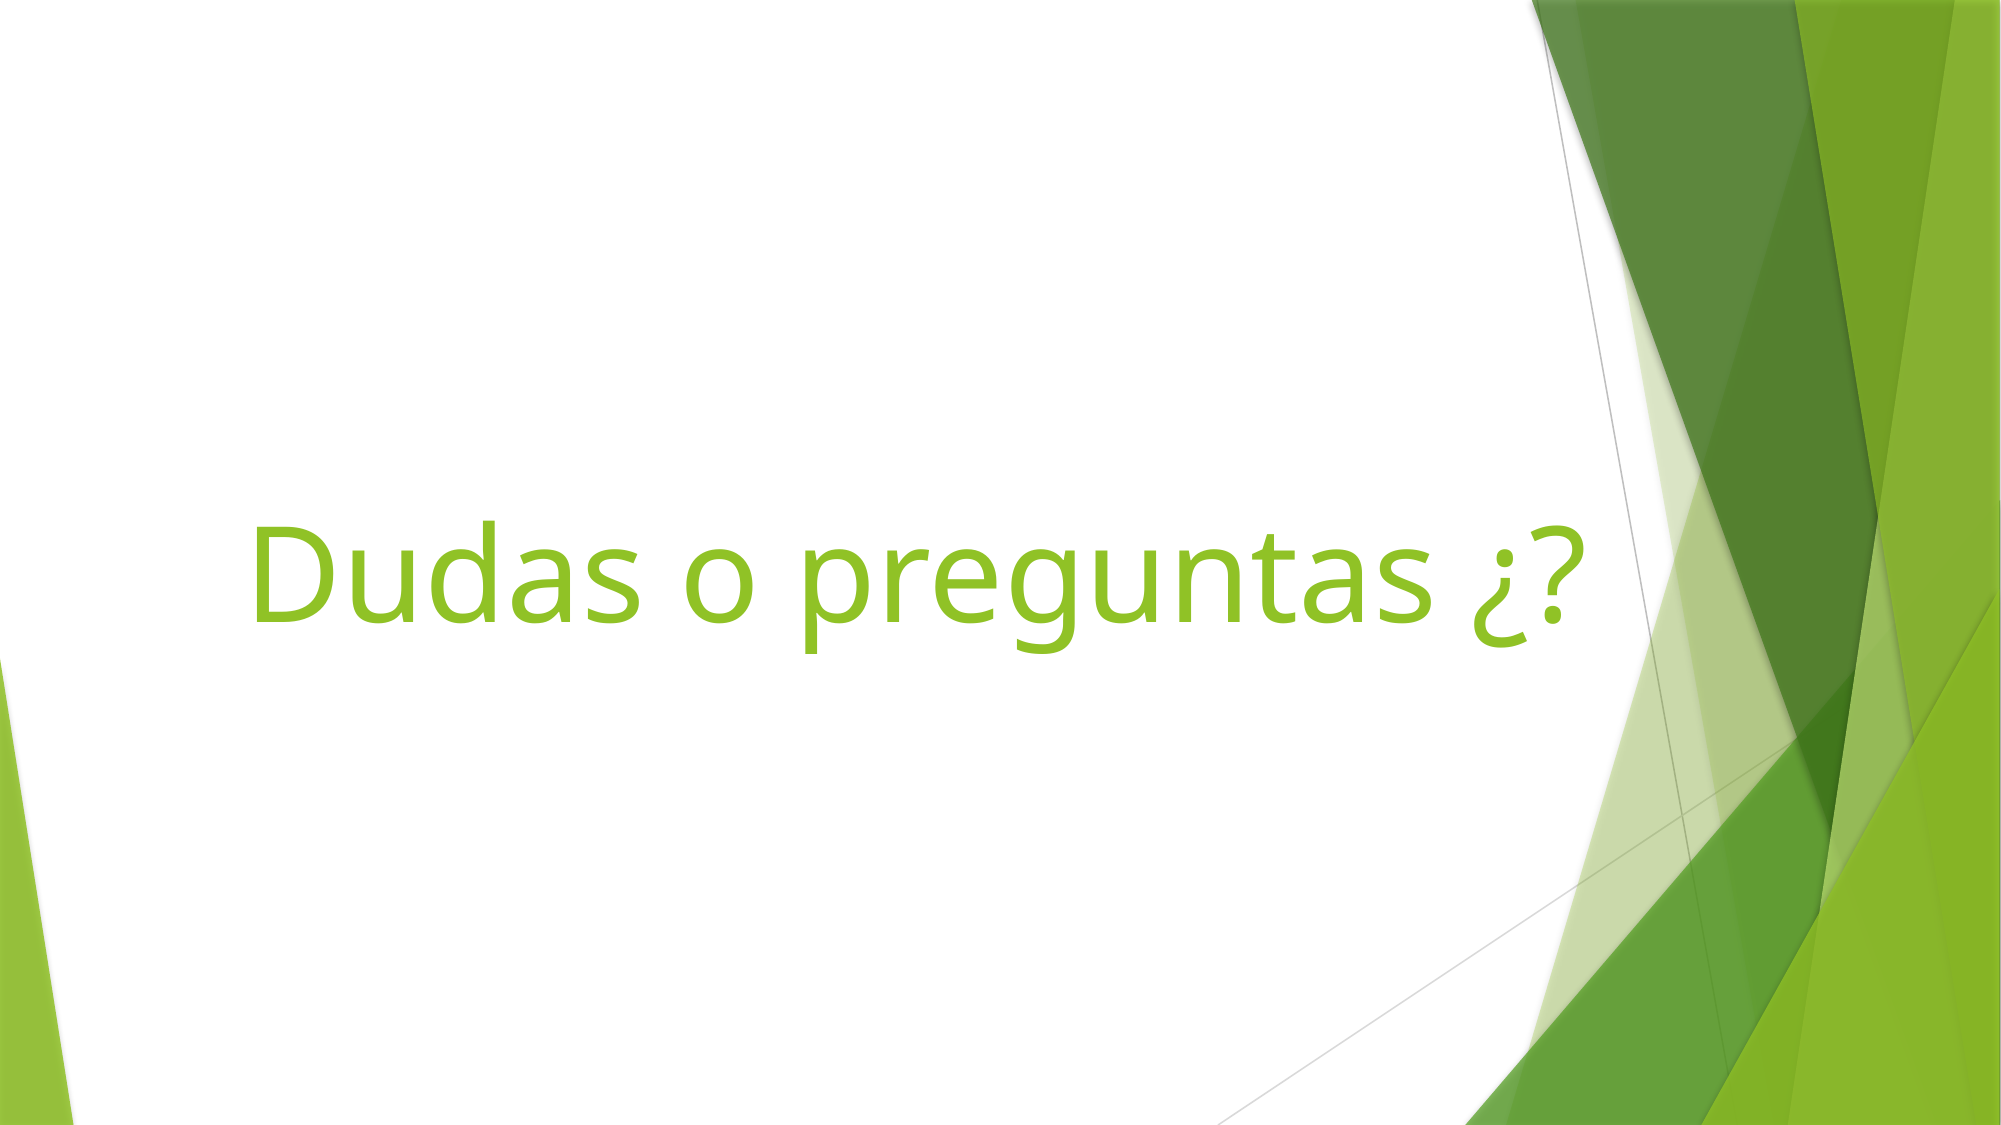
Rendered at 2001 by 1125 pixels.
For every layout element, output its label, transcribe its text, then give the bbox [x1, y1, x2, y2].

title Dudas o preguntas ¿? [229, 481, 1641, 698]
